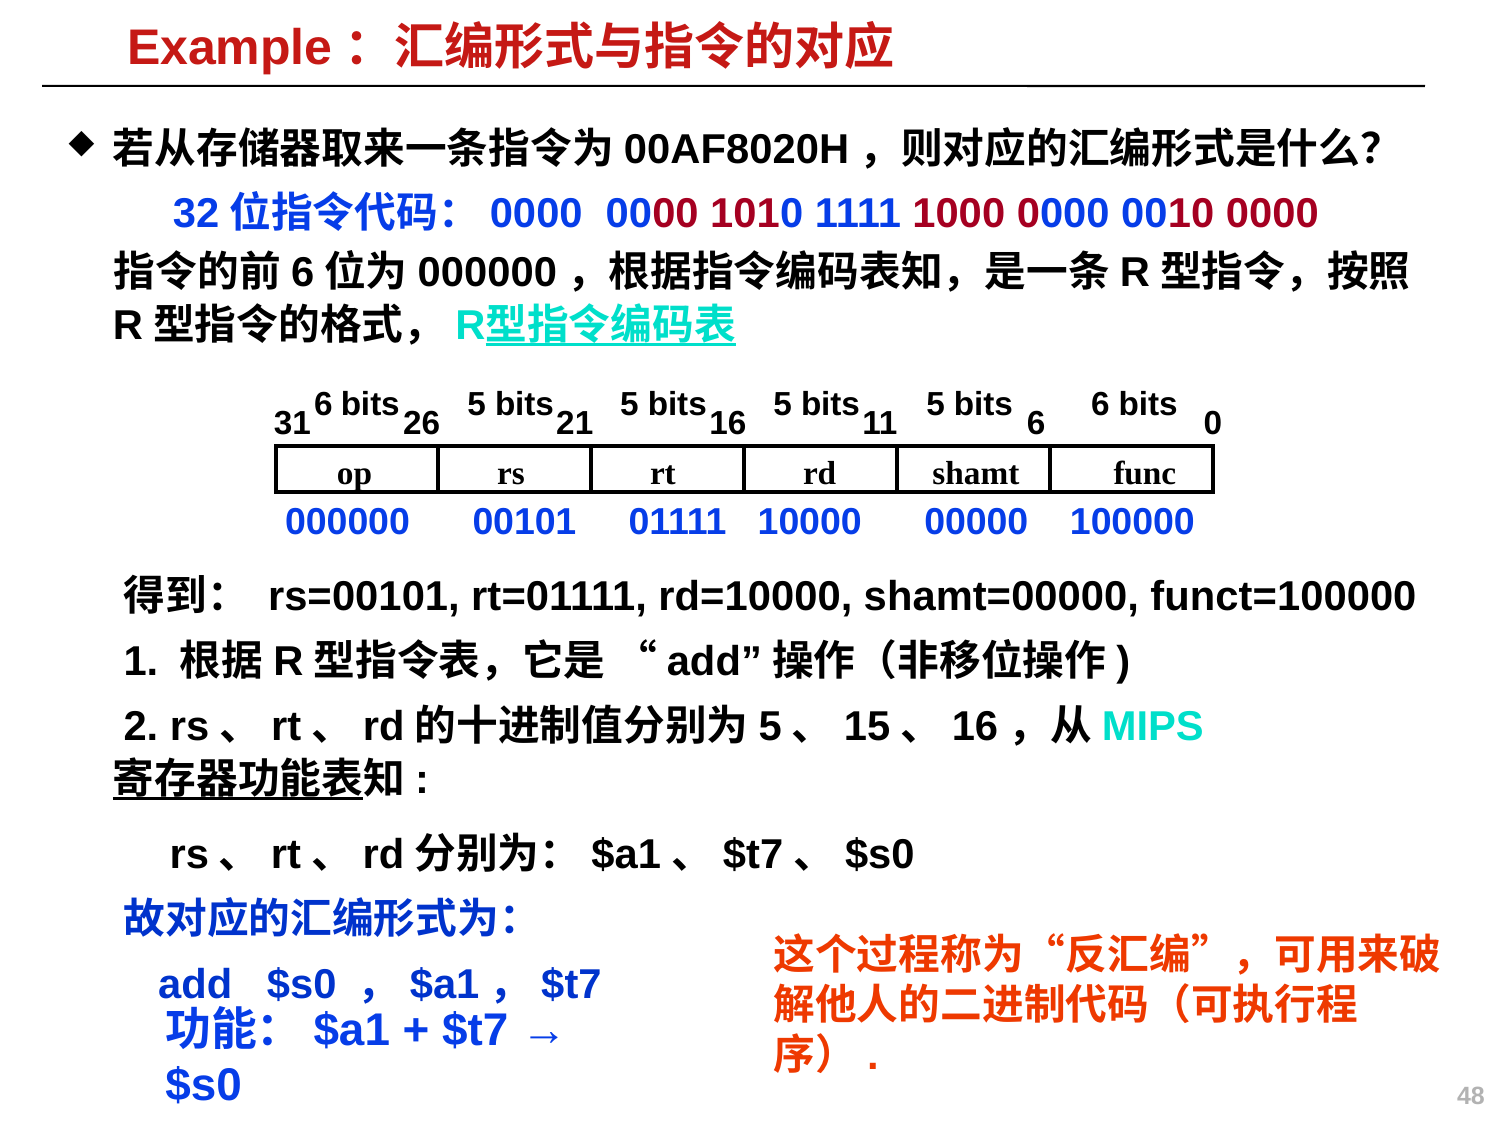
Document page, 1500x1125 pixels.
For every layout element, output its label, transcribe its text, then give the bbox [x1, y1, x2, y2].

text_box 这个过程称为“反汇编”，可用来破解他人的二进制代码（可执行程序）. [763, 923, 1472, 1082]
text_box 32位指令代码：0000 0000 1010 1111 1000 0000 0010 0000 [162, 181, 1388, 240]
list 若从存储器取来一条指令为00AF8020H，则对应的汇编形式是什么？ 指令的前6位为000000，根据指令编码表知，是一条R型指令，按照R型指令的格式，R型指令编码表 得到： rs=00101, rt=01111, rd=10000, shamt=00000, funct=100000 1. 根据R型指令表，它是 “add”操作（非移位操作) 2. rs、rt、rd的十进制值分别为5、15、16，从MIPS寄存器功能表知: rs、rt、rd分别为：$a1、$t7、$s0 故对应的汇编形式为： add $s0 ，$a1，$t7 [51, 120, 1439, 1029]
title Example：汇编形式与指令的对应 [116, 18, 979, 80]
text_box 000000 00101 01111 10000 00000 100000 [274, 509, 1220, 547]
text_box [258, 374, 1238, 500]
text_box 功能：$a1 + $t7 → $s0 [154, 995, 661, 1115]
text_box [866, 848, 887, 878]
slide_number 48 [1162, 1065, 1500, 1125]
